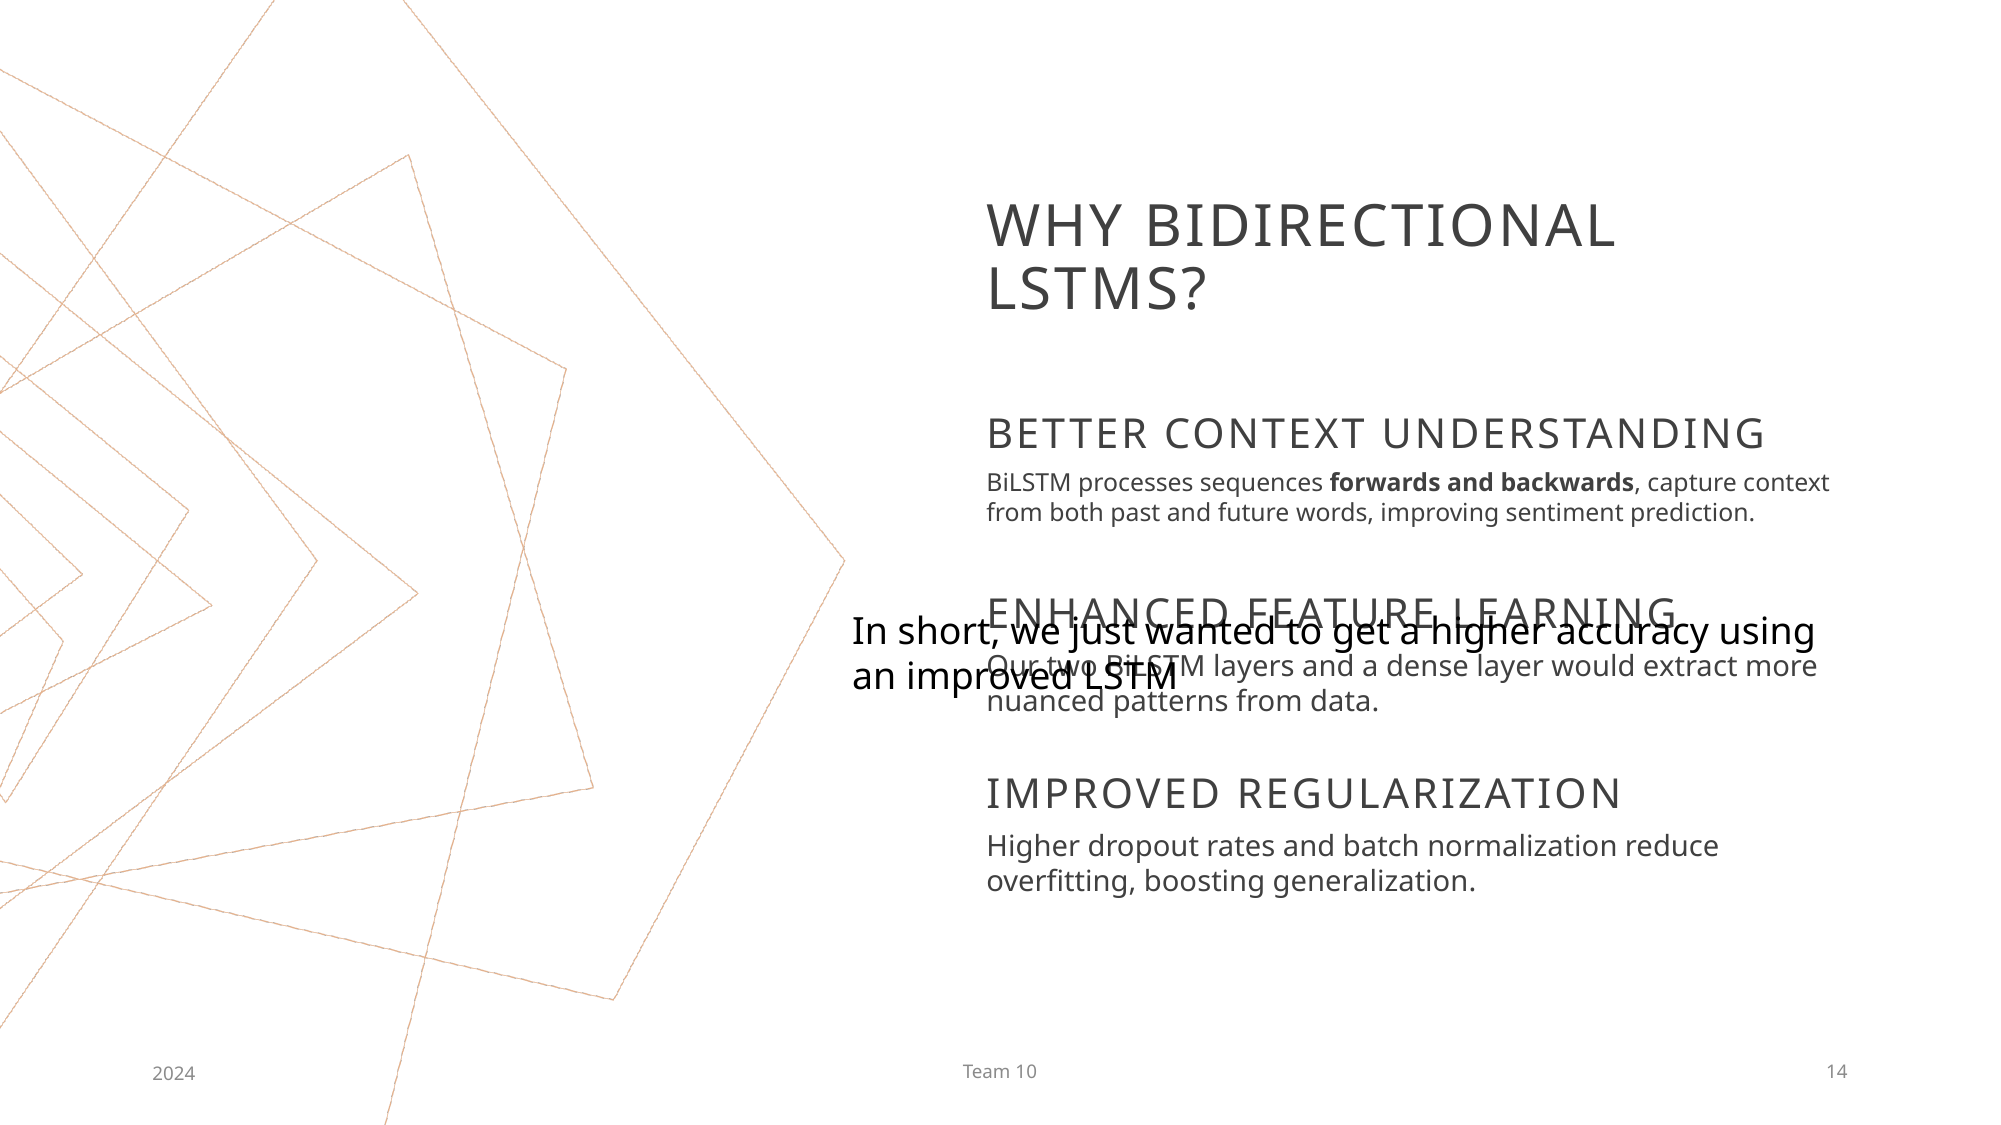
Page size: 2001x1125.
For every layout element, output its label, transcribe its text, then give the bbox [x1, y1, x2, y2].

picture [0, 0, 893, 1125]
slide_number 14 [1412, 1042, 1863, 1103]
text_box In short, we just wanted to get a higher accuracy using an improved LSTM [837, 599, 1838, 705]
footer Team 10 [662, 1042, 1338, 1103]
list Our two BiLSTM layers and a dense layer would extract more nuanced patterns from data. [971, 639, 1863, 732]
list Enhanced Feature Learning [971, 585, 1863, 639]
list BiLSTM processes sequences forwards and backwards, capture context from both past and future words, improving sentiment prediction. [971, 459, 1863, 551]
list Better Context Understanding [971, 405, 1863, 459]
list Higher dropout rates and batch normalization reduce overfitting, boosting generalization. [971, 819, 1863, 912]
title Why bidirectional lstms? [971, 189, 1863, 328]
slide_number 2024 [137, 1042, 588, 1103]
list Improved Regularization [971, 765, 1863, 819]
